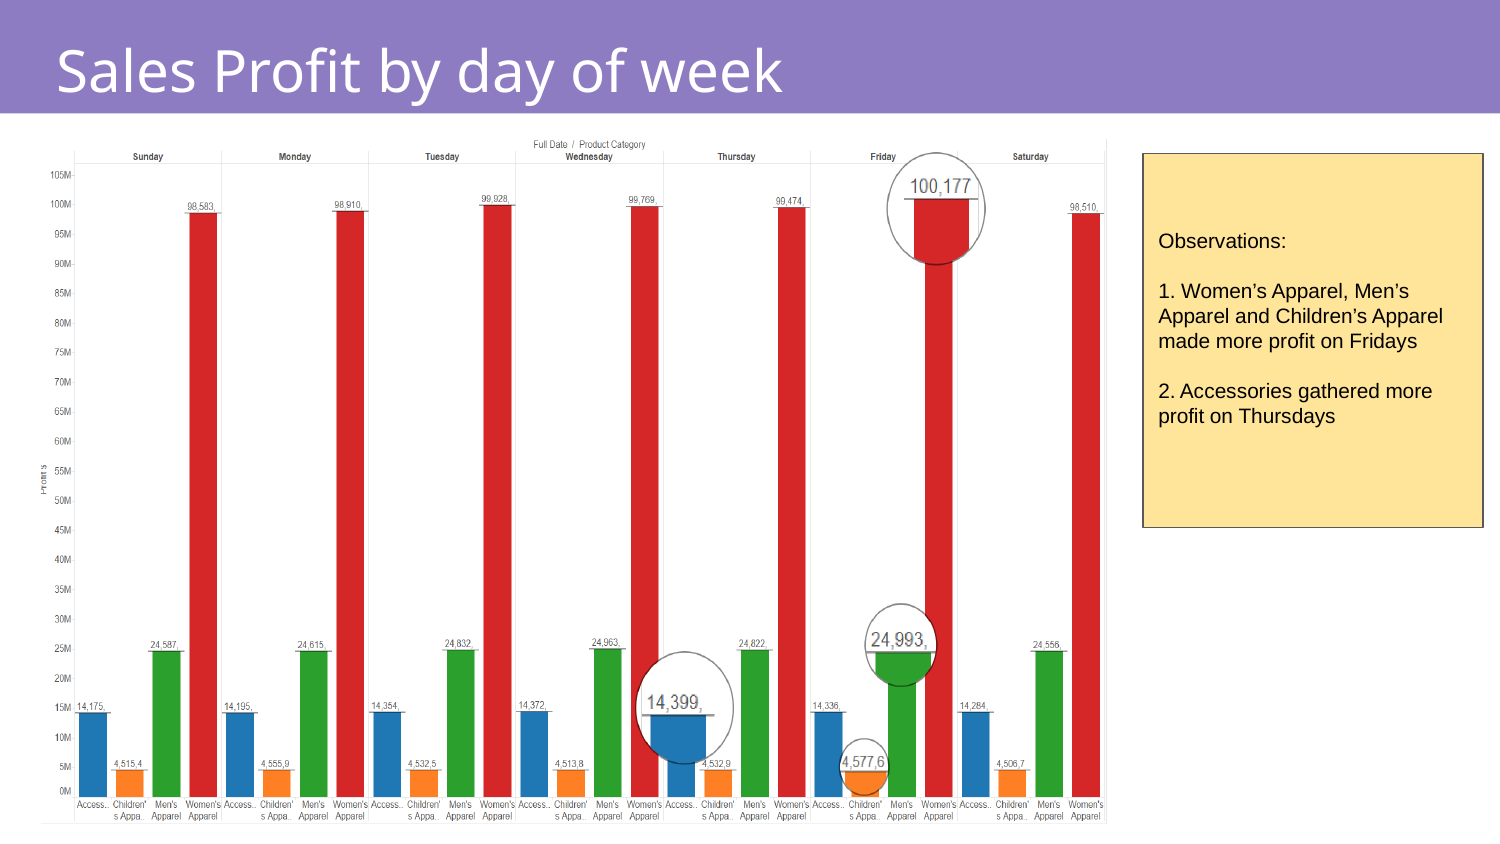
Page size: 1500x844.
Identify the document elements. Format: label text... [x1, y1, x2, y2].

picture [41, 138, 1107, 824]
text_box [0, 0, 1500, 114]
title Sales Profit by day of week [41, 19, 1440, 114]
text_box Observations: 1. Women’s Apparel, Men’s Apparel and Children’s Apparel made more profit on Fridays 2. Accessories gathered more profit on Thursdays [1143, 153, 1483, 528]
